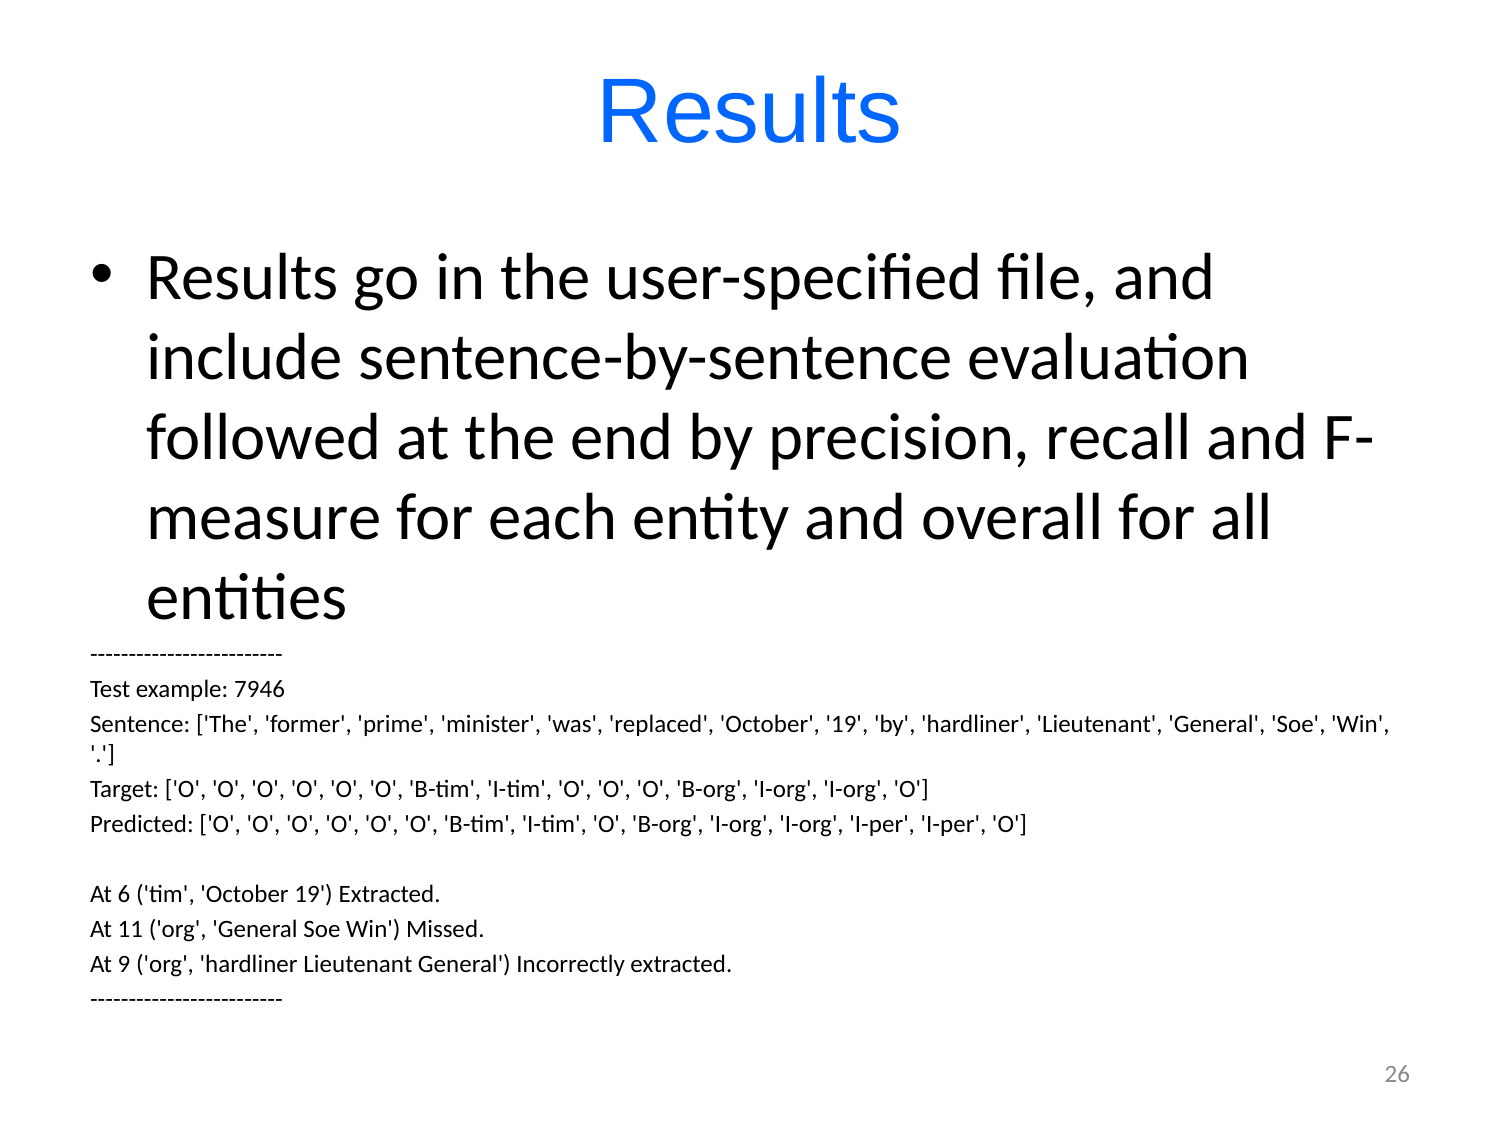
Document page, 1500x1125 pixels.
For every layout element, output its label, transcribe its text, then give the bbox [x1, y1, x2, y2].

slide_number 26 [1074, 1042, 1425, 1103]
title Results [75, 12, 1425, 200]
list Results go in the user-specified file, and include sentence-by-sentence evaluation followed at the end by precision, recall and F-measure for each entity and overall for all entities ------------------------- Test example: 7946 Sentence: ['The', 'former', 'prime', 'minister', 'was', 'replaced', 'October', '19', 'by', 'hardliner', 'Lieutenant', 'General', 'Soe', 'Win', '.'] Target: ['O', 'O', 'O', 'O', 'O', 'O', 'B-tim', 'I-tim', 'O', 'O', 'O', 'B-org', 'I-org', 'I-org', 'O'] Predicted: ['O', 'O', 'O', 'O', 'O', 'O', 'B-tim', 'I-tim', 'O', 'B-org', 'I-org', 'I-org', 'I-per', 'I-per', 'O'] At 6 ('tim', 'October 19') Extracted. At 11 ('org', 'General Soe Win') Missed. At 9 ('org', 'hardliner Lieutenant General') Incorrectly extracted. ------------------------- [75, 224, 1425, 1075]
